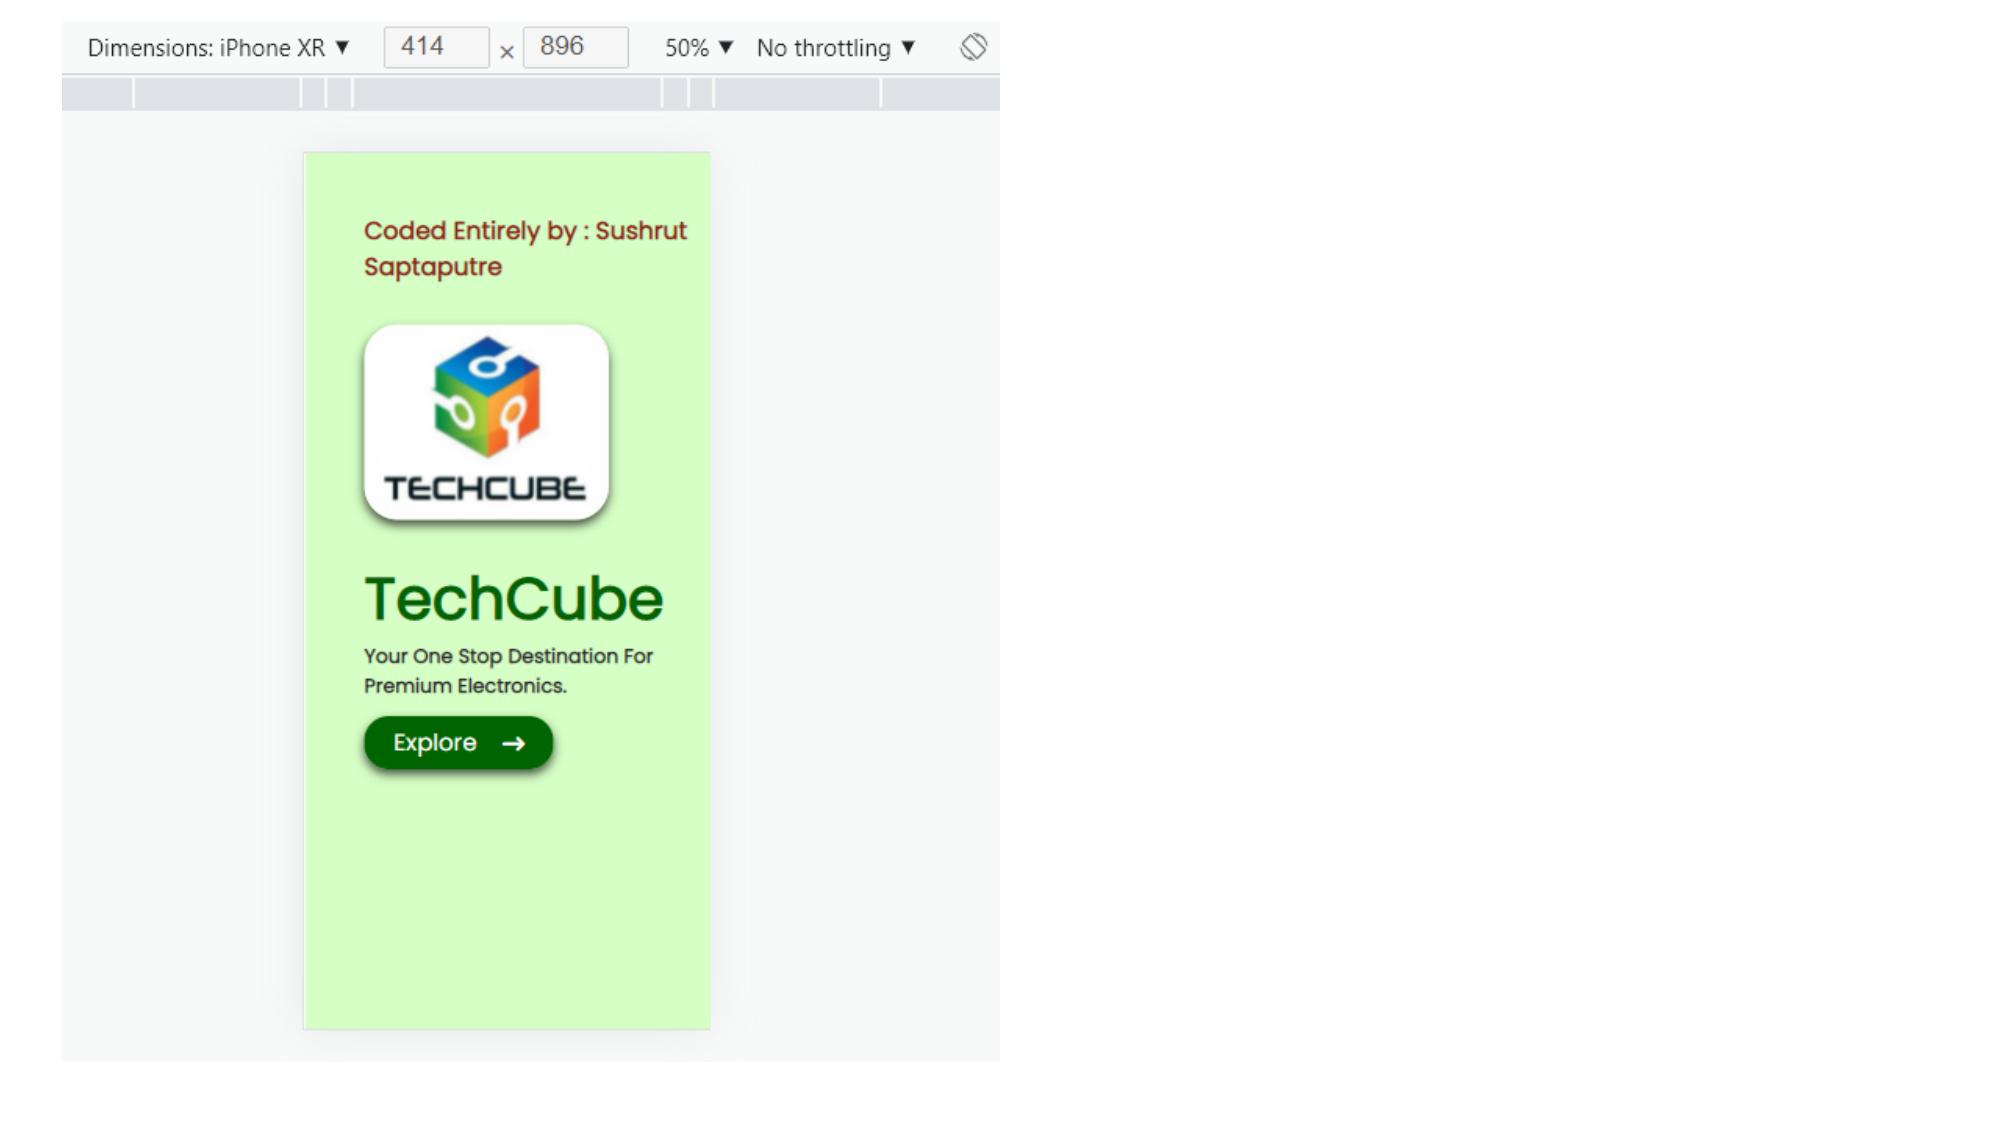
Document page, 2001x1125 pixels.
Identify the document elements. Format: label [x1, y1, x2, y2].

picture [62, 22, 1000, 1062]
